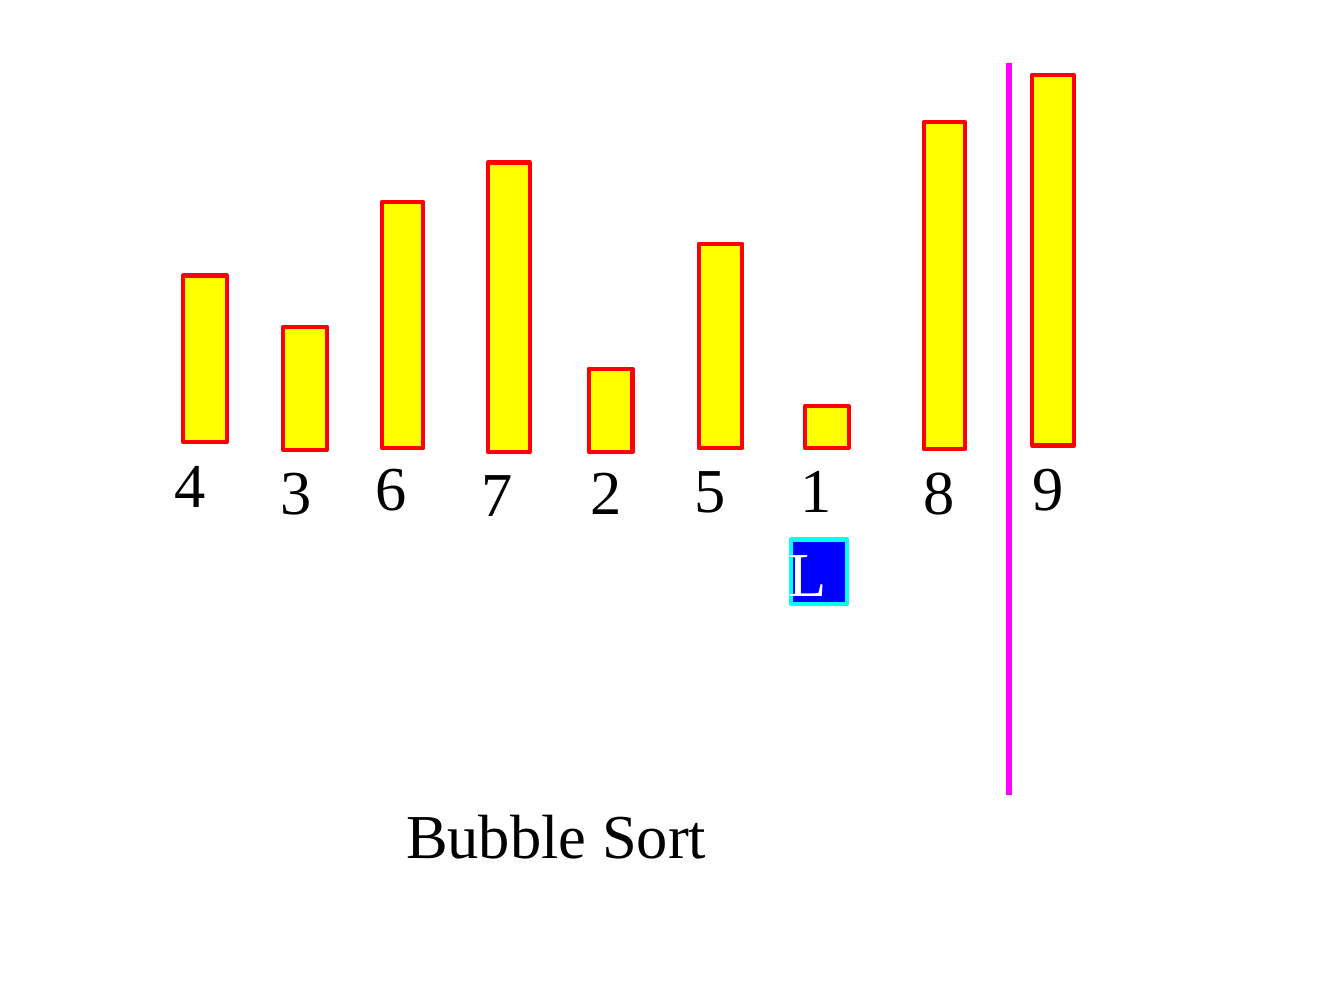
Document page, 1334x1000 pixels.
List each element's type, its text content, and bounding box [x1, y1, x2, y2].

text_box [1027, 74, 1075, 525]
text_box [796, 405, 849, 528]
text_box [170, 275, 228, 522]
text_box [690, 243, 743, 528]
text_box Bubble Sort [402, 792, 710, 875]
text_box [586, 368, 633, 530]
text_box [477, 162, 530, 532]
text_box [784, 530, 848, 611]
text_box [371, 201, 424, 526]
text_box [919, 121, 966, 529]
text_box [276, 326, 328, 530]
